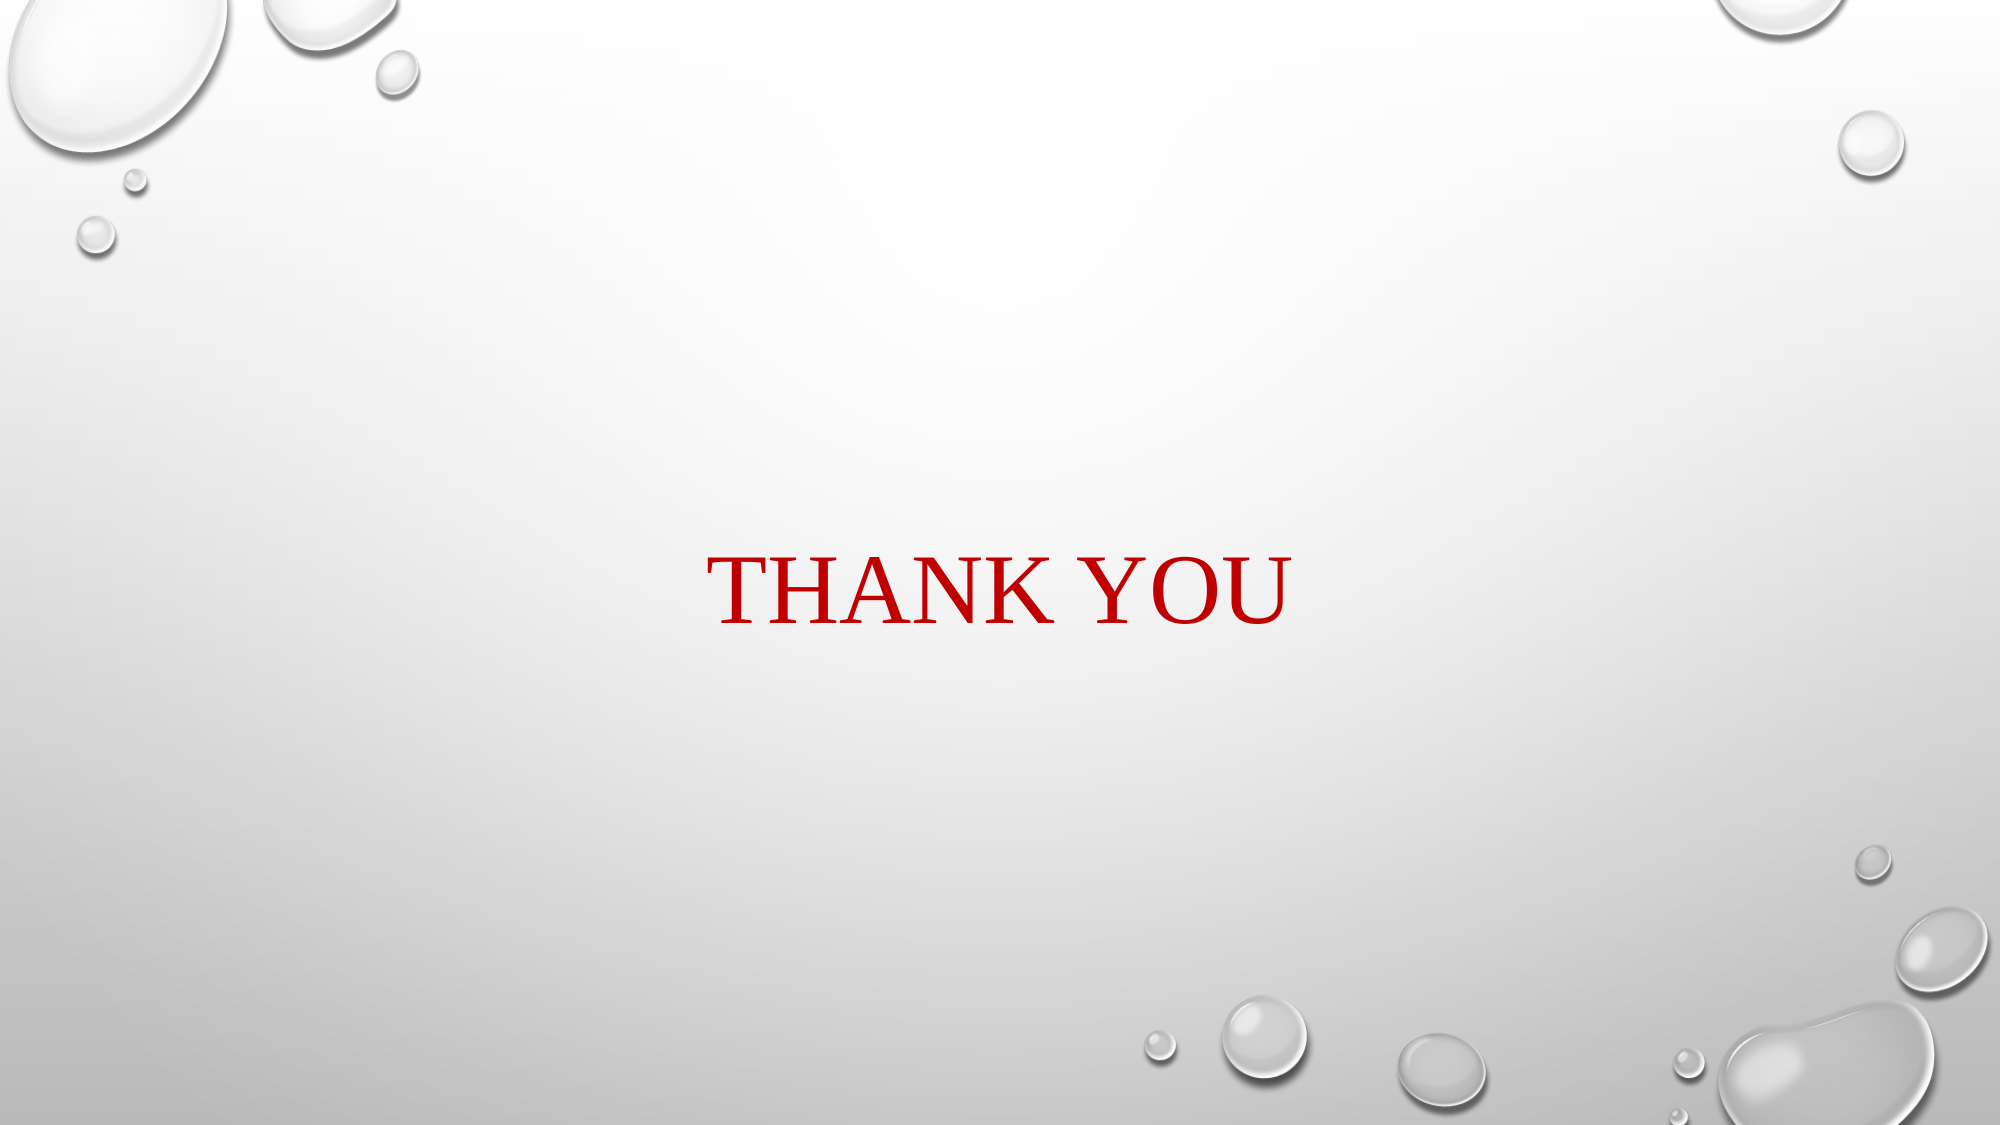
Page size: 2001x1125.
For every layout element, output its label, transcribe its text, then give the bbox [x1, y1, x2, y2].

picture [0, 0, 2000, 1125]
title Thank you [149, 101, 1851, 1080]
